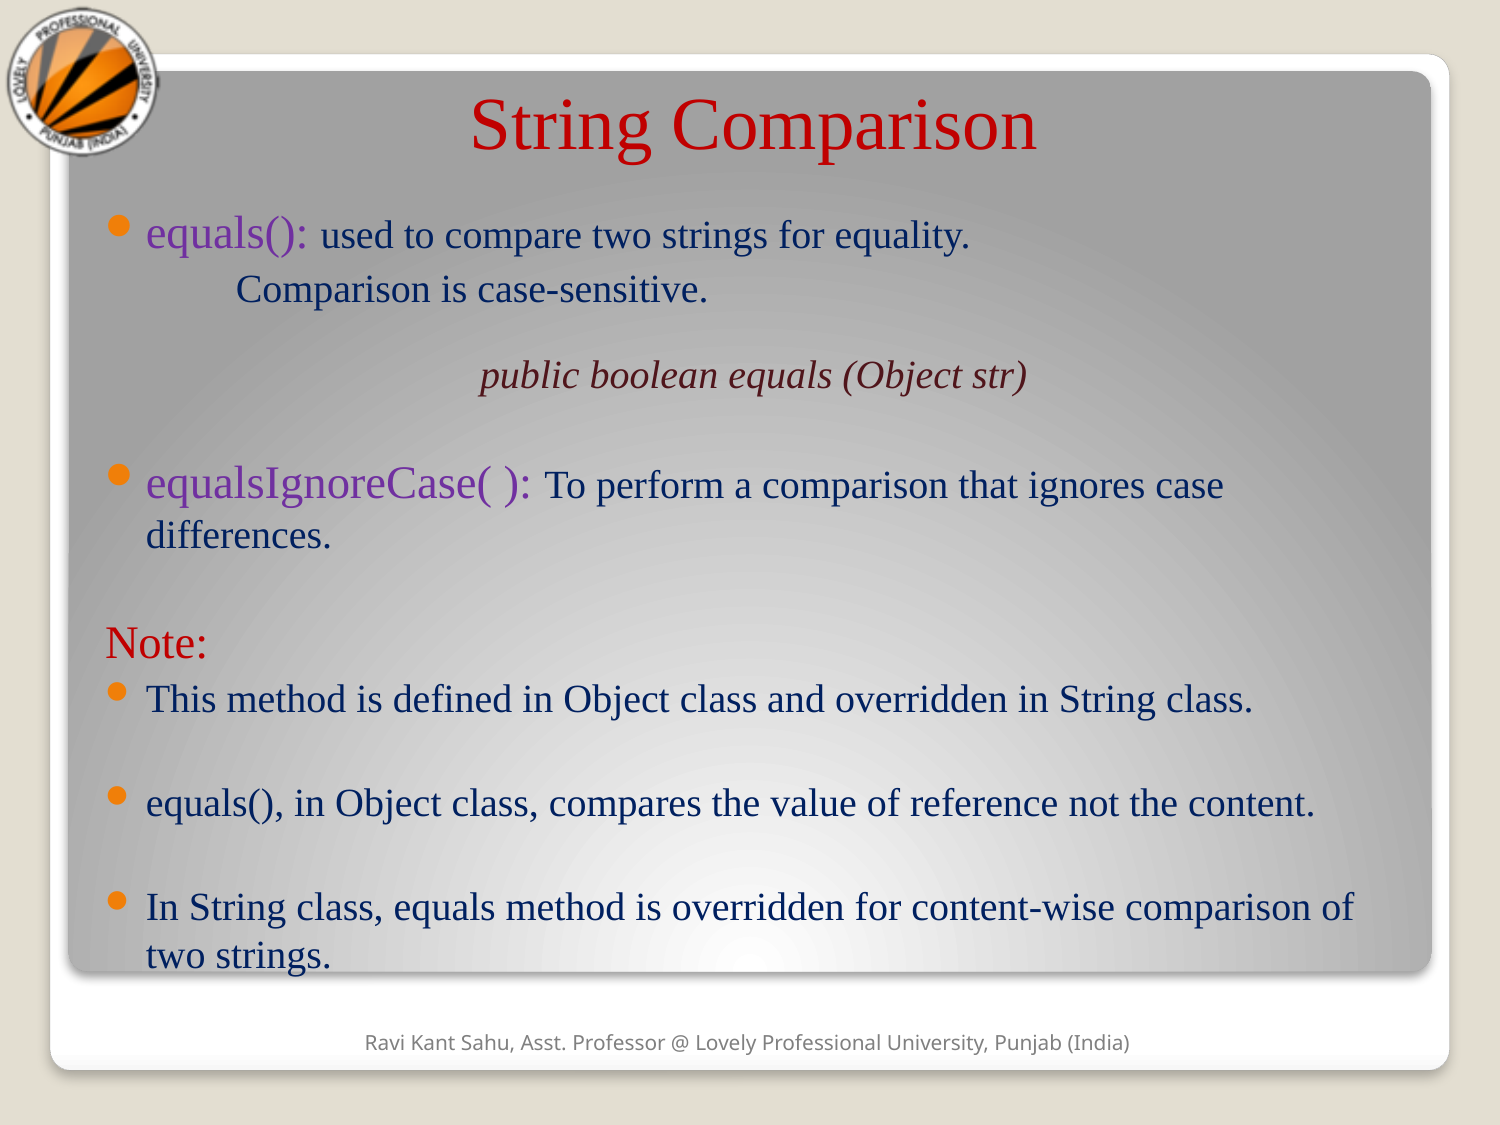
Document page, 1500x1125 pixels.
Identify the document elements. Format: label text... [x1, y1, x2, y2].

footer Ravi Kant Sahu, Asst. Professor @ Lovely Professional University, Punjab (India) [125, 1002, 1370, 1063]
list equals(): used to compare two strings for equality. Comparison is case-sensitive. public boolean equals (Object str) equalsIgnoreCase( ): To perform a comparison that ignores case differences. Note: This method is defined in Object class and overridden in String class. equals(), in Object class, compares the value of reference not the content. In String class, equals method is overridden for content-wise comparison of two strings. [75, 187, 1418, 987]
title String Comparison [164, 0, 1425, 173]
picture [0, 0, 163, 163]
